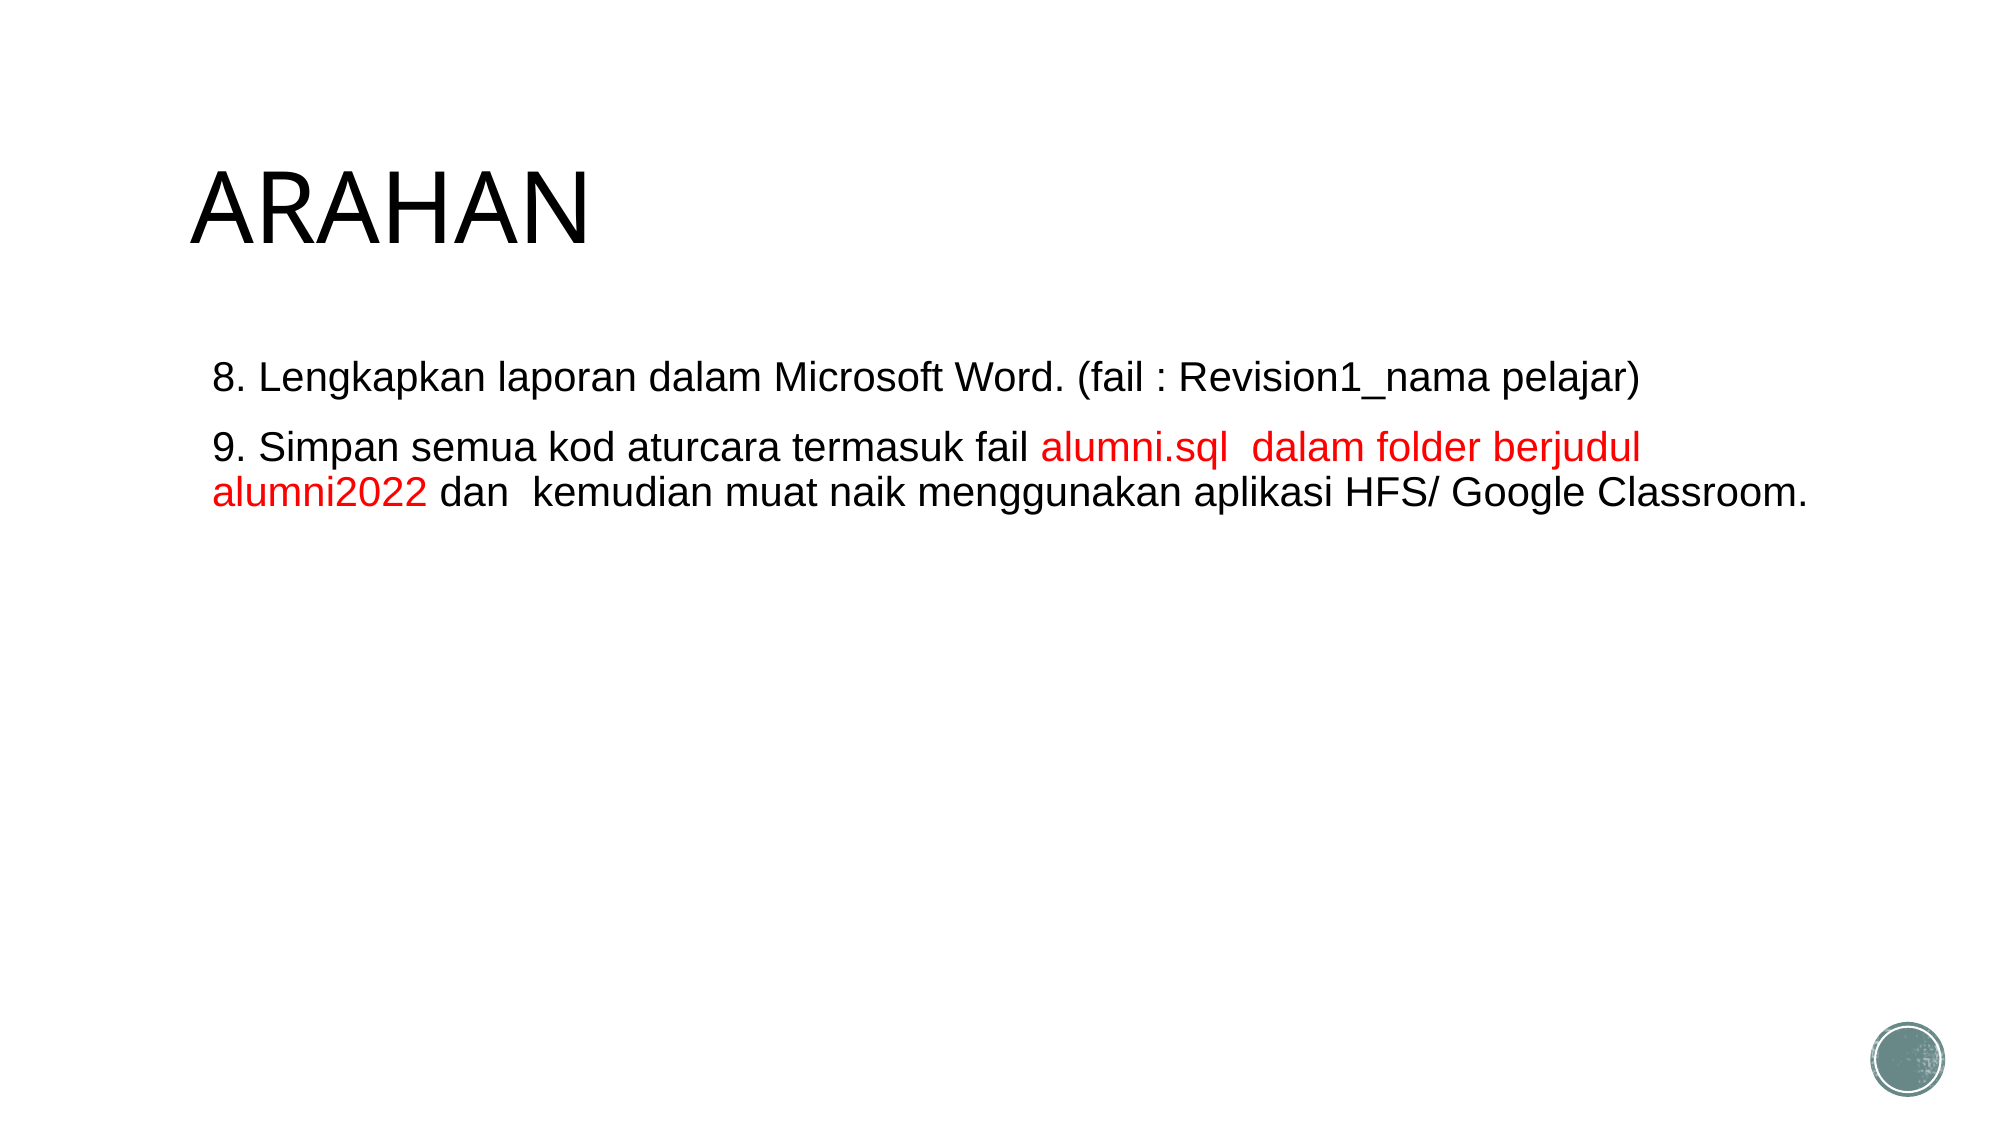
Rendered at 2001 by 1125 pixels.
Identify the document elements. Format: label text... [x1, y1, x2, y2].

title ARAHAN [175, 79, 1826, 344]
picture [1870, 1021, 1946, 1097]
list 8. Lengkapkan laporan dalam Microsoft Word. (fail : Revision1_nama pelajar) 9. Simpan semua kod aturcara termasuk fail alumni.sql dalam folder berjudul alumni2022 dan kemudian muat naik menggunakan aplikasi HFS/ Google Classroom. [175, 348, 1826, 1013]
